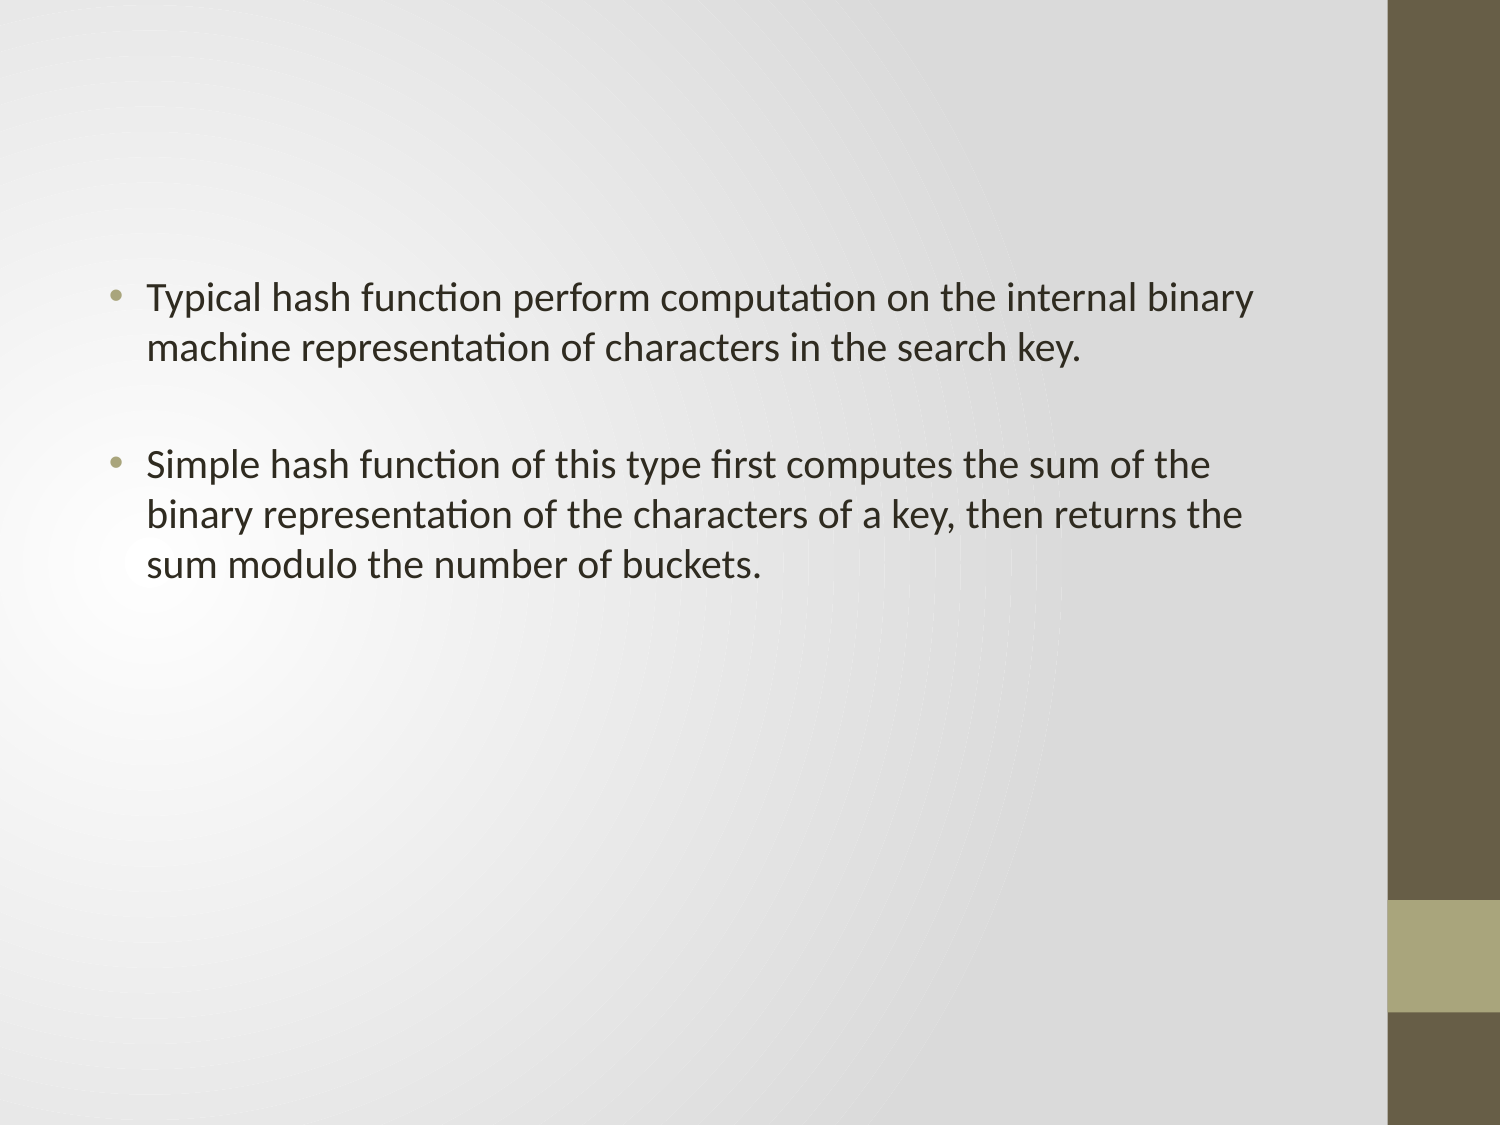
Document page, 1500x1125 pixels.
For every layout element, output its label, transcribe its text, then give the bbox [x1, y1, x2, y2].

list Typical hash function perform computation on the internal binary machine representation of characters in the search key. Simple hash function of this type first computes the sum of the binary representation of the characters of a key, then returns the sum modulo the number of buckets. [75, 262, 1325, 1050]
